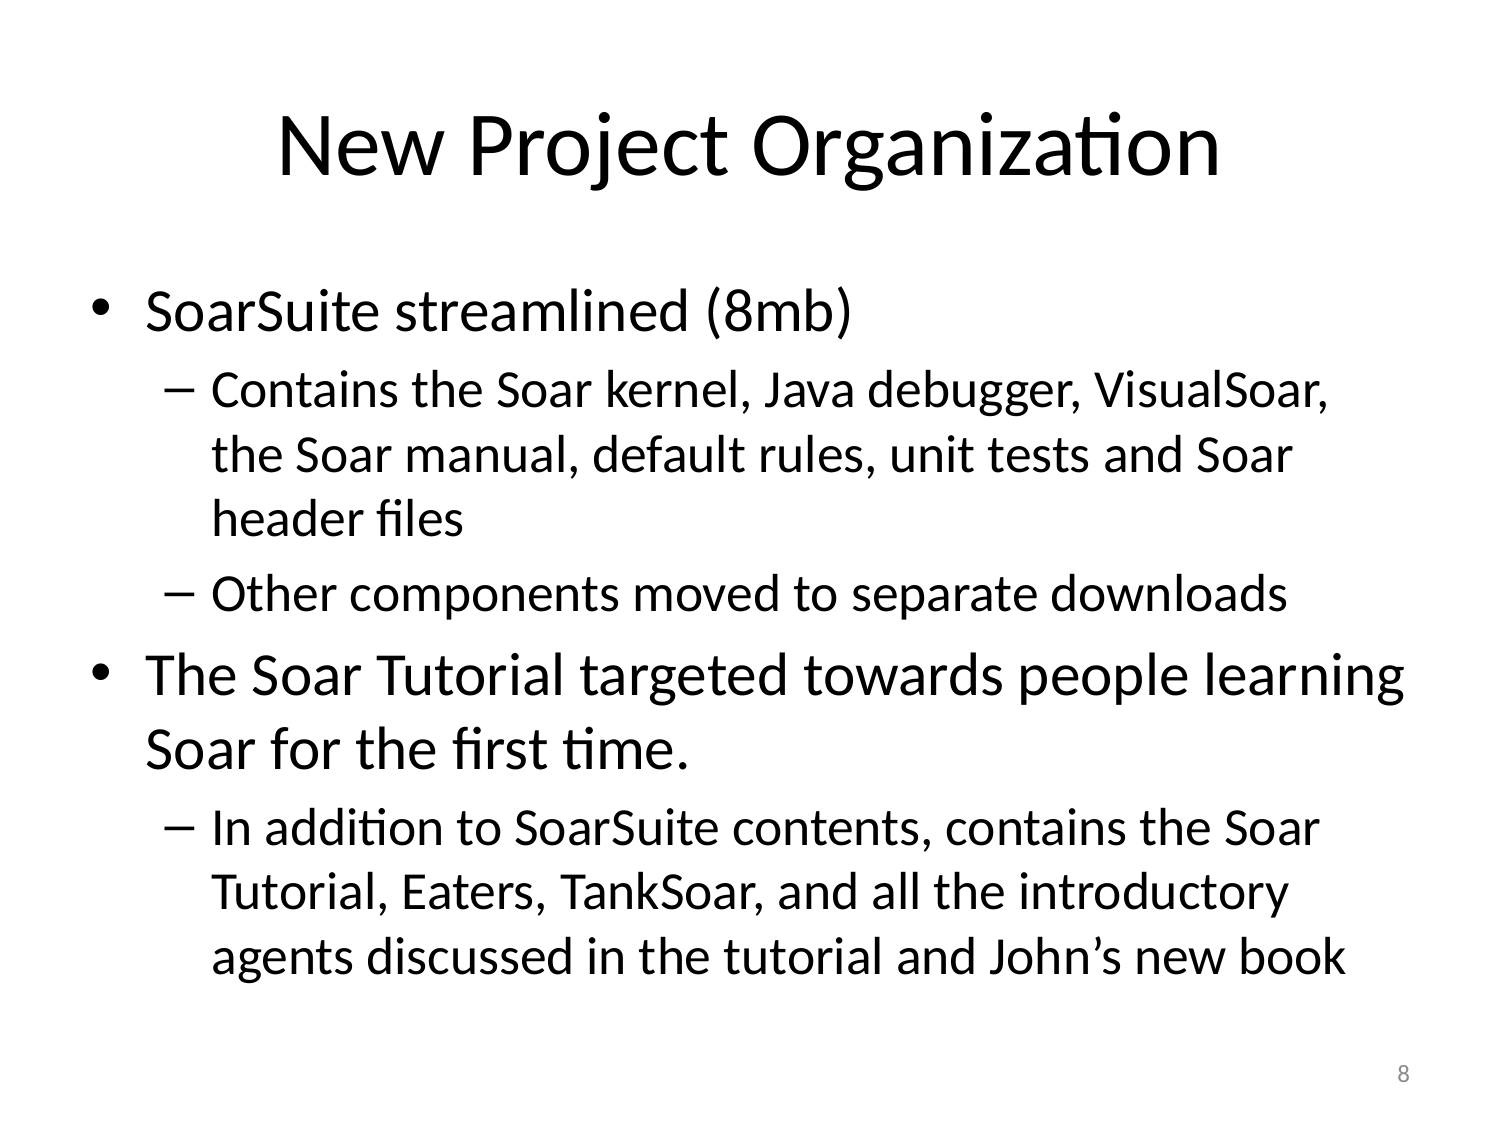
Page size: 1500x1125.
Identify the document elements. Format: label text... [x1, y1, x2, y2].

slide_number 8 [1074, 1042, 1425, 1103]
title New Project Organization [75, 45, 1425, 233]
list SoarSuite streamlined (8mb) Contains the Soar kernel, Java debugger, VisualSoar, the Soar manual, default rules, unit tests and Soar header files Other components moved to separate downloads The Soar Tutorial targeted towards people learning Soar for the first time. In addition to SoarSuite contents, contains the Soar Tutorial, Eaters, TankSoar, and all the introductory agents discussed in the tutorial and John’s new book [75, 262, 1425, 1005]
